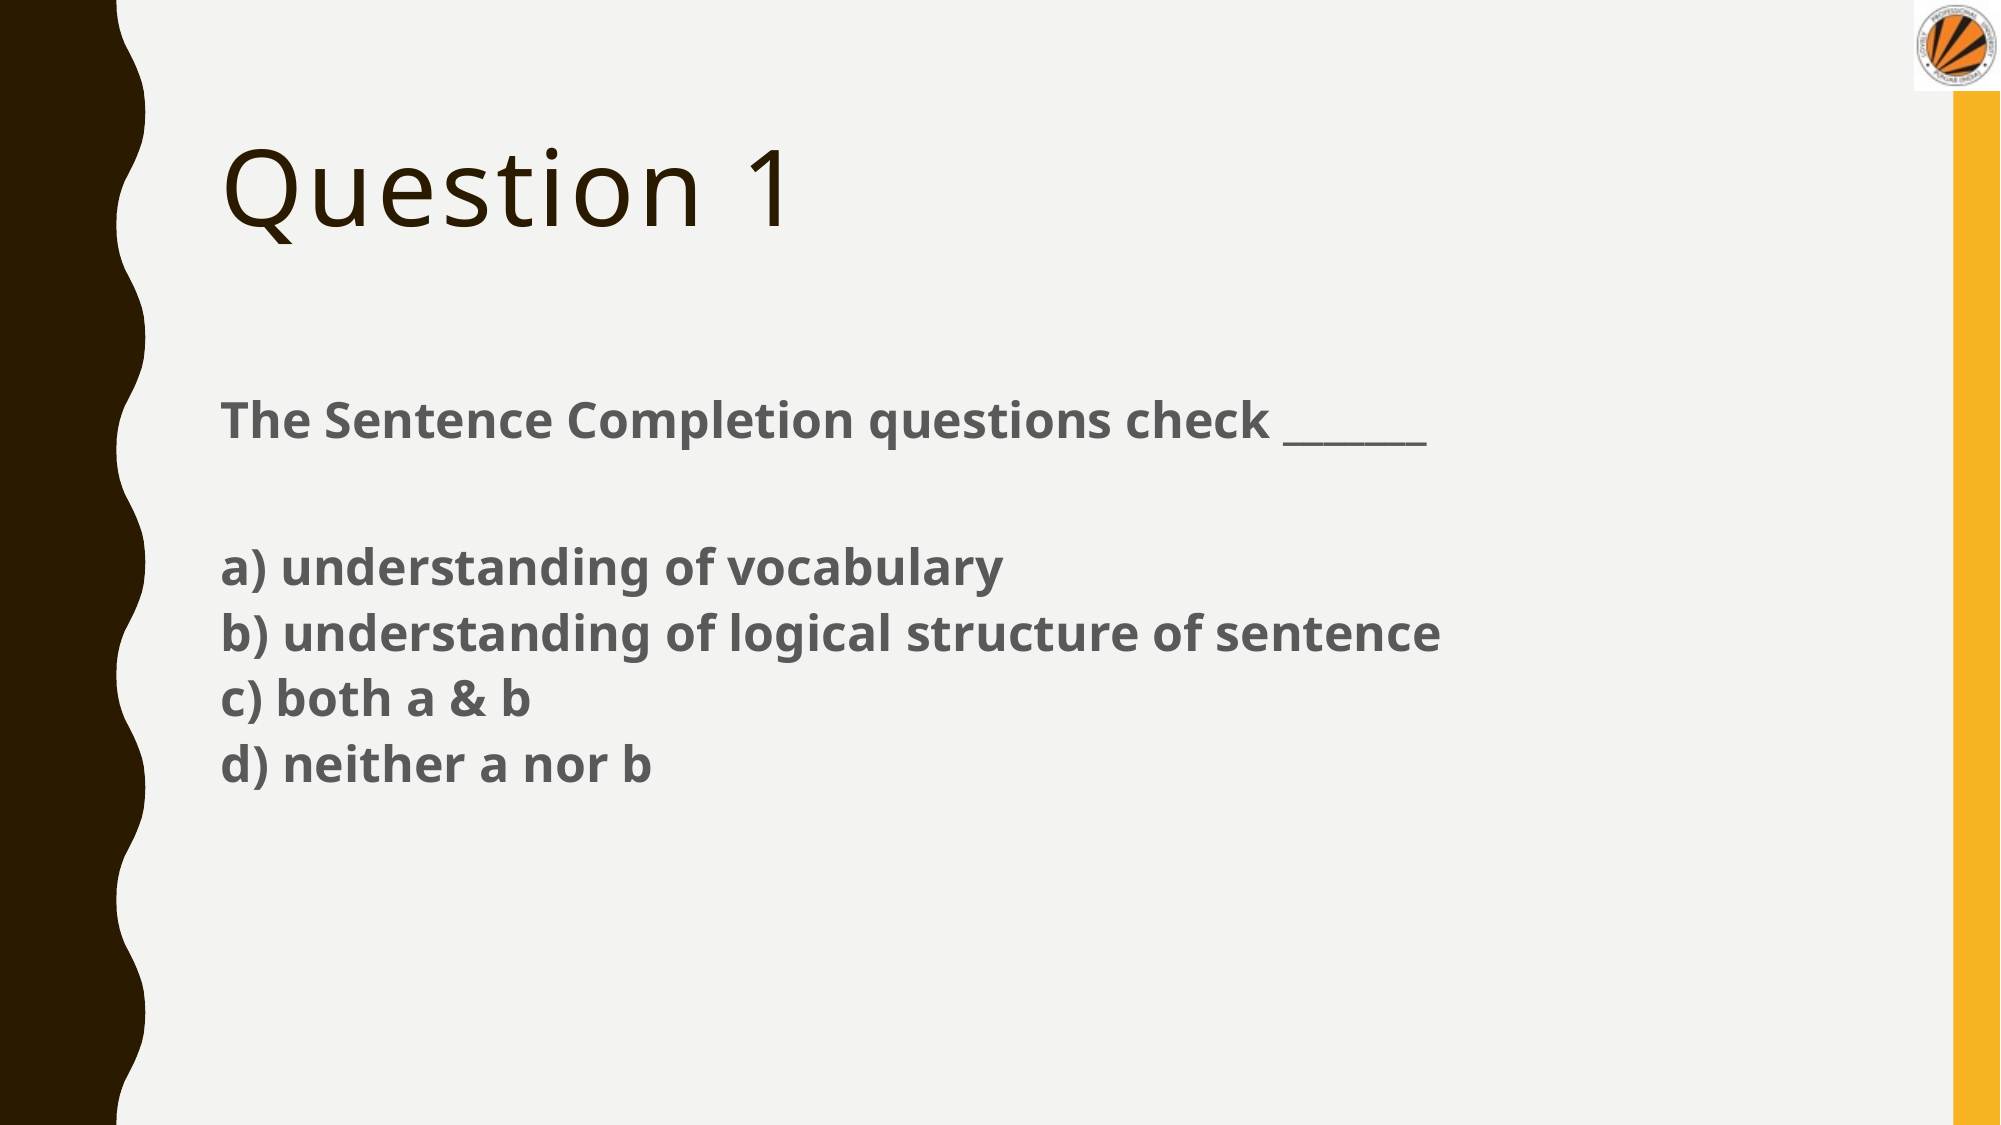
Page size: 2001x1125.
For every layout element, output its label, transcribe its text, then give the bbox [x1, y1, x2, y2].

picture [1914, 0, 2000, 91]
list The Sentence Completion questions check _______ a) understanding of vocabulary b) understanding of logical structure of sentence c) both a & b d) neither a nor b [205, 375, 1875, 965]
title Question 1 [205, 127, 1875, 308]
